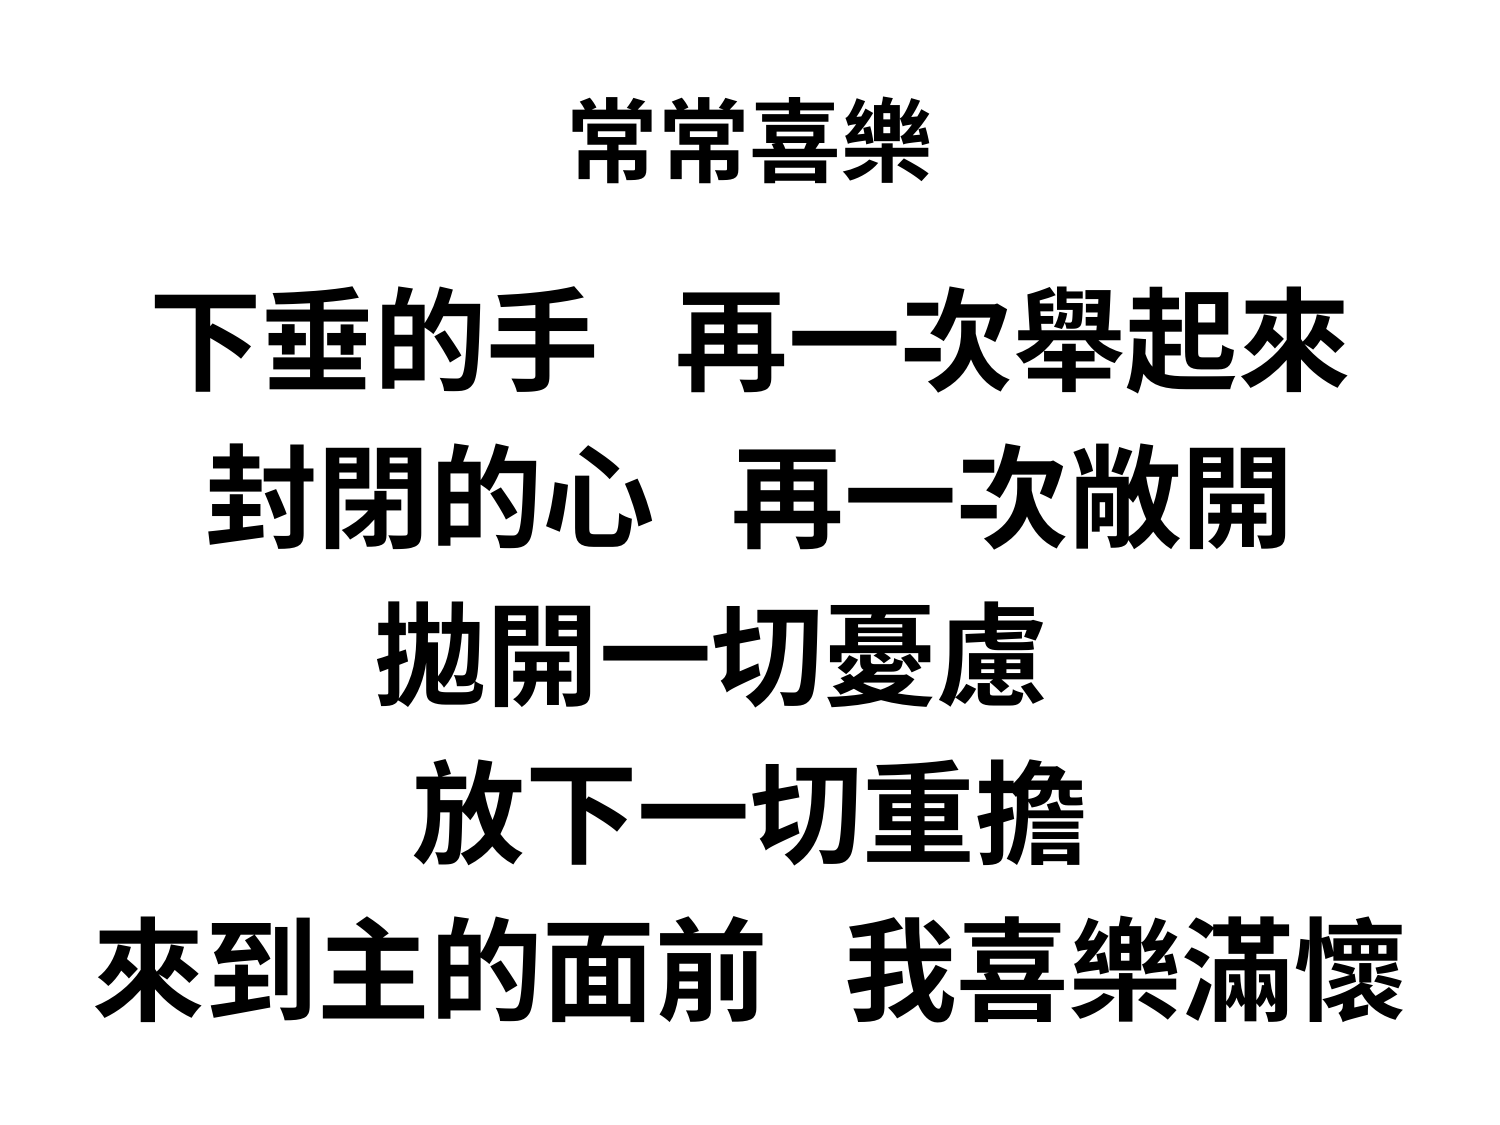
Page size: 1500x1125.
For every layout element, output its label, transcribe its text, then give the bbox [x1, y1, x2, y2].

title 常常喜樂 [75, 45, 1425, 233]
list 下垂的手 再一次舉起來 封閉的心 再一次敞開 拋開一切憂慮 放下一切重擔 來到主的面前 我喜樂滿懷 [0, 262, 1500, 1005]
